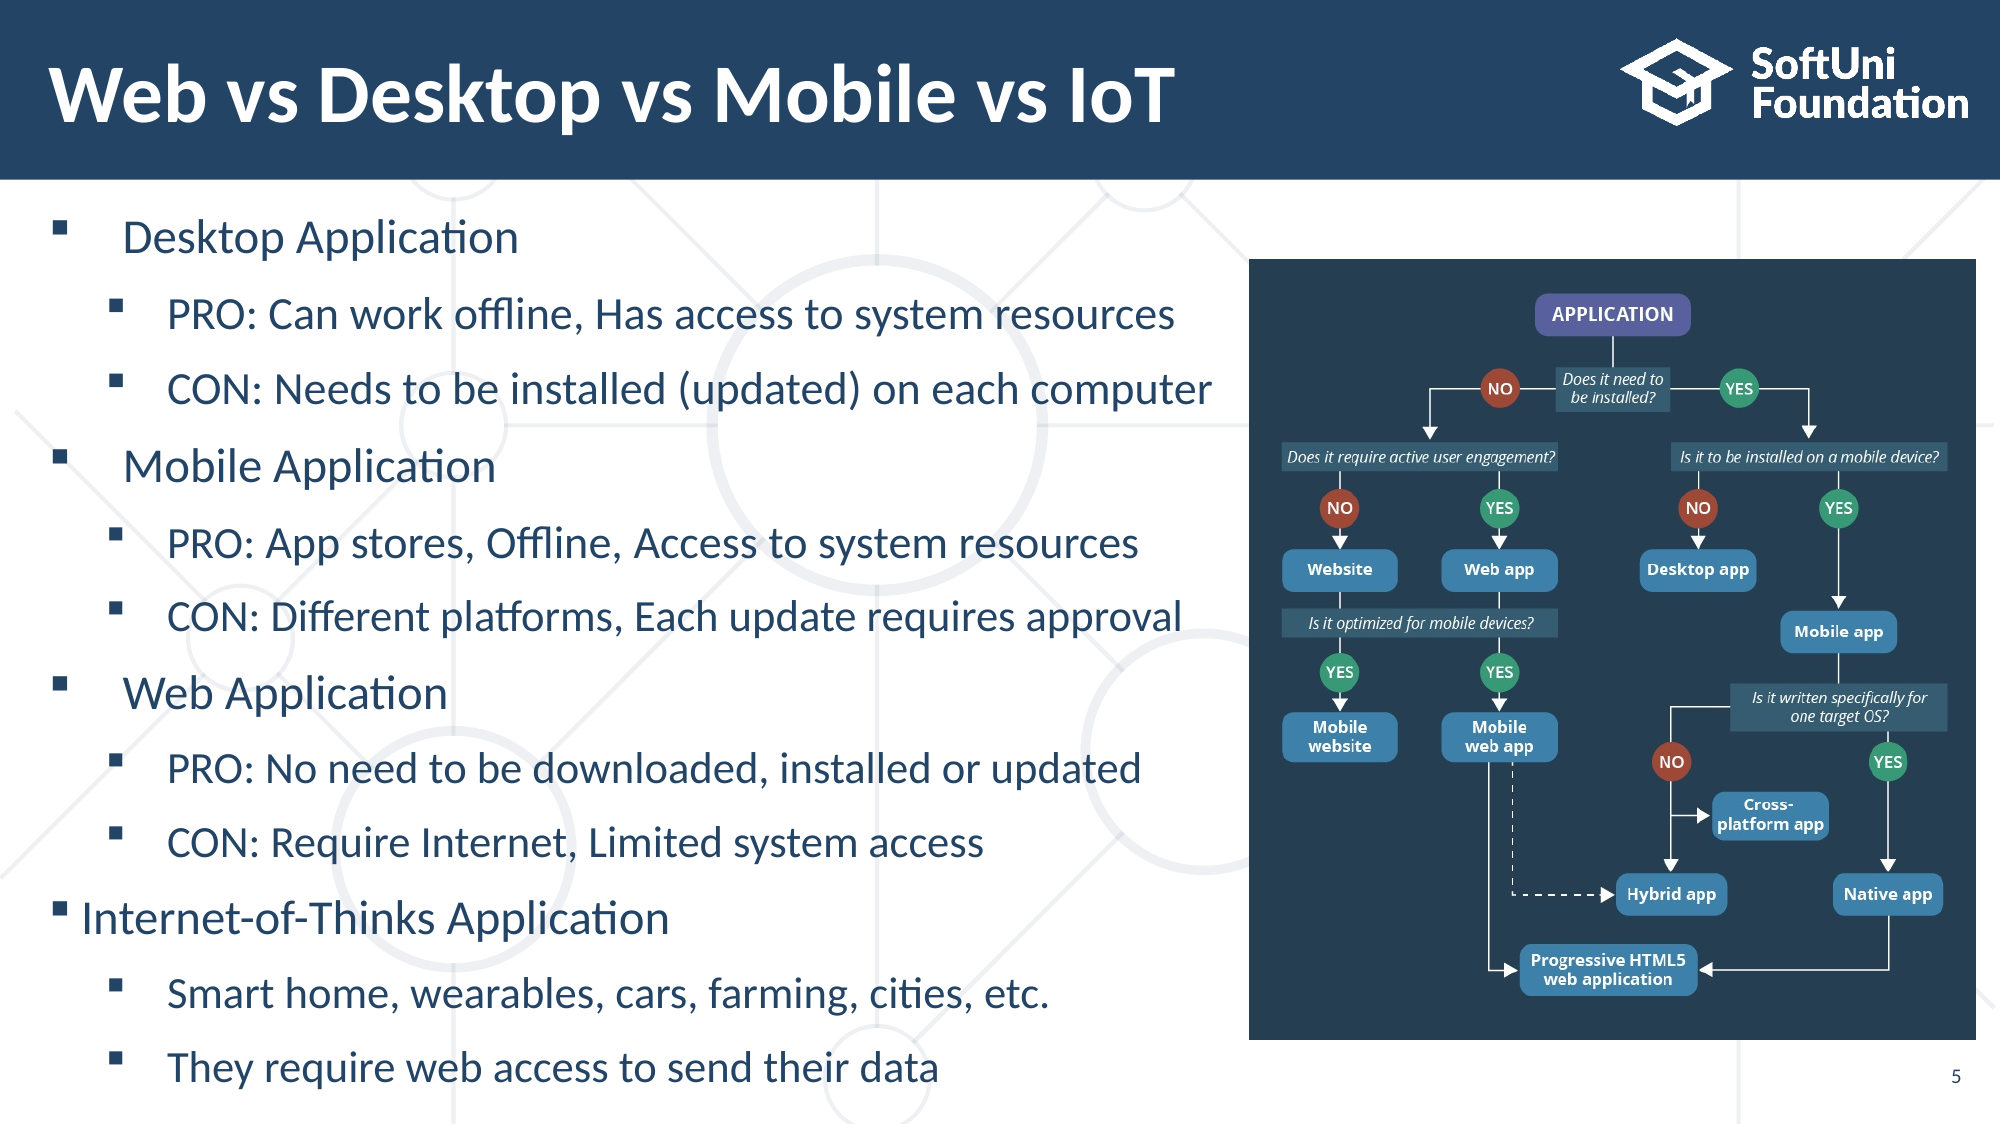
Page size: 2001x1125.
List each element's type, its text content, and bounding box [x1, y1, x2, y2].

list Desktop Application PRO: Can work offline, Has access to system resources CON: Needs to be installed (updated) on each computer Mobile Application PRO: App stores, Offline, Access to system resources CON: Different platforms, Each update requires approval Web Application PRO: No need to be downloaded, installed or updated CON: Require Internet, Limited system access Internet-of-Thinks Application Smart home, wearables, cars, farming, cities, etc. They require web access to send their data [31, 196, 1970, 1101]
title Web vs Desktop vs Mobile vs IoT [31, 16, 1591, 162]
picture [1249, 258, 1976, 1040]
picture [1619, 38, 1968, 126]
slide_number 5 [1897, 1049, 1968, 1101]
